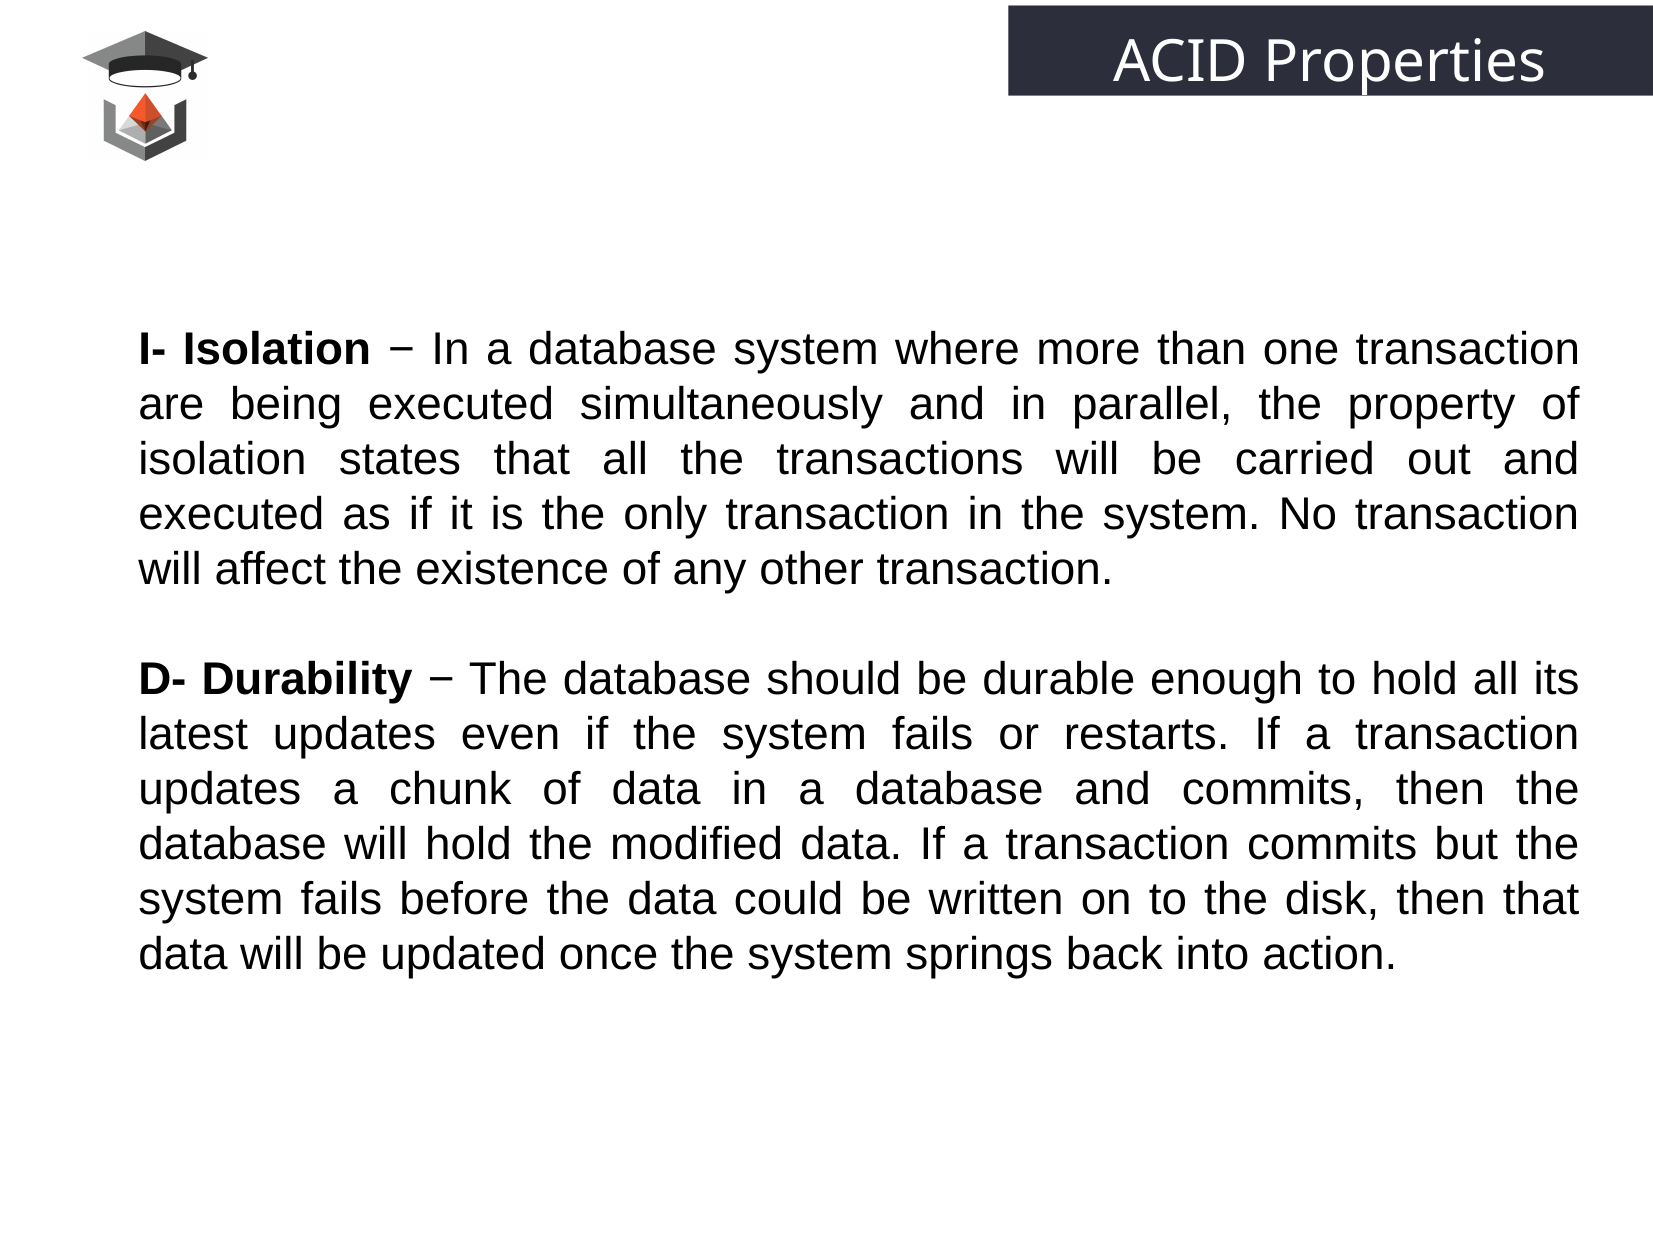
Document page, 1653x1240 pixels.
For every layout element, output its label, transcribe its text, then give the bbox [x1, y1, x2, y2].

picture [82, 31, 208, 161]
text_box I- Isolation − In a database system where more than one transaction are being executed simultaneously and in parallel, the property of isolation states that all the transactions will be carried out and executed as if it is the only transaction in the system. No transaction will affect the existence of any other transaction. D- Durability − The database should be durable enough to hold all its latest updates even if the system fails or restarts. If a transaction updates a chunk of data in a database and commits, then the database will hold the modified data. If a transaction commits but the system fails before the data could be written on to the disk, then that data will be updated once the system springs back into action. [121, 262, 1598, 1050]
picture [1005, 0, 1653, 117]
